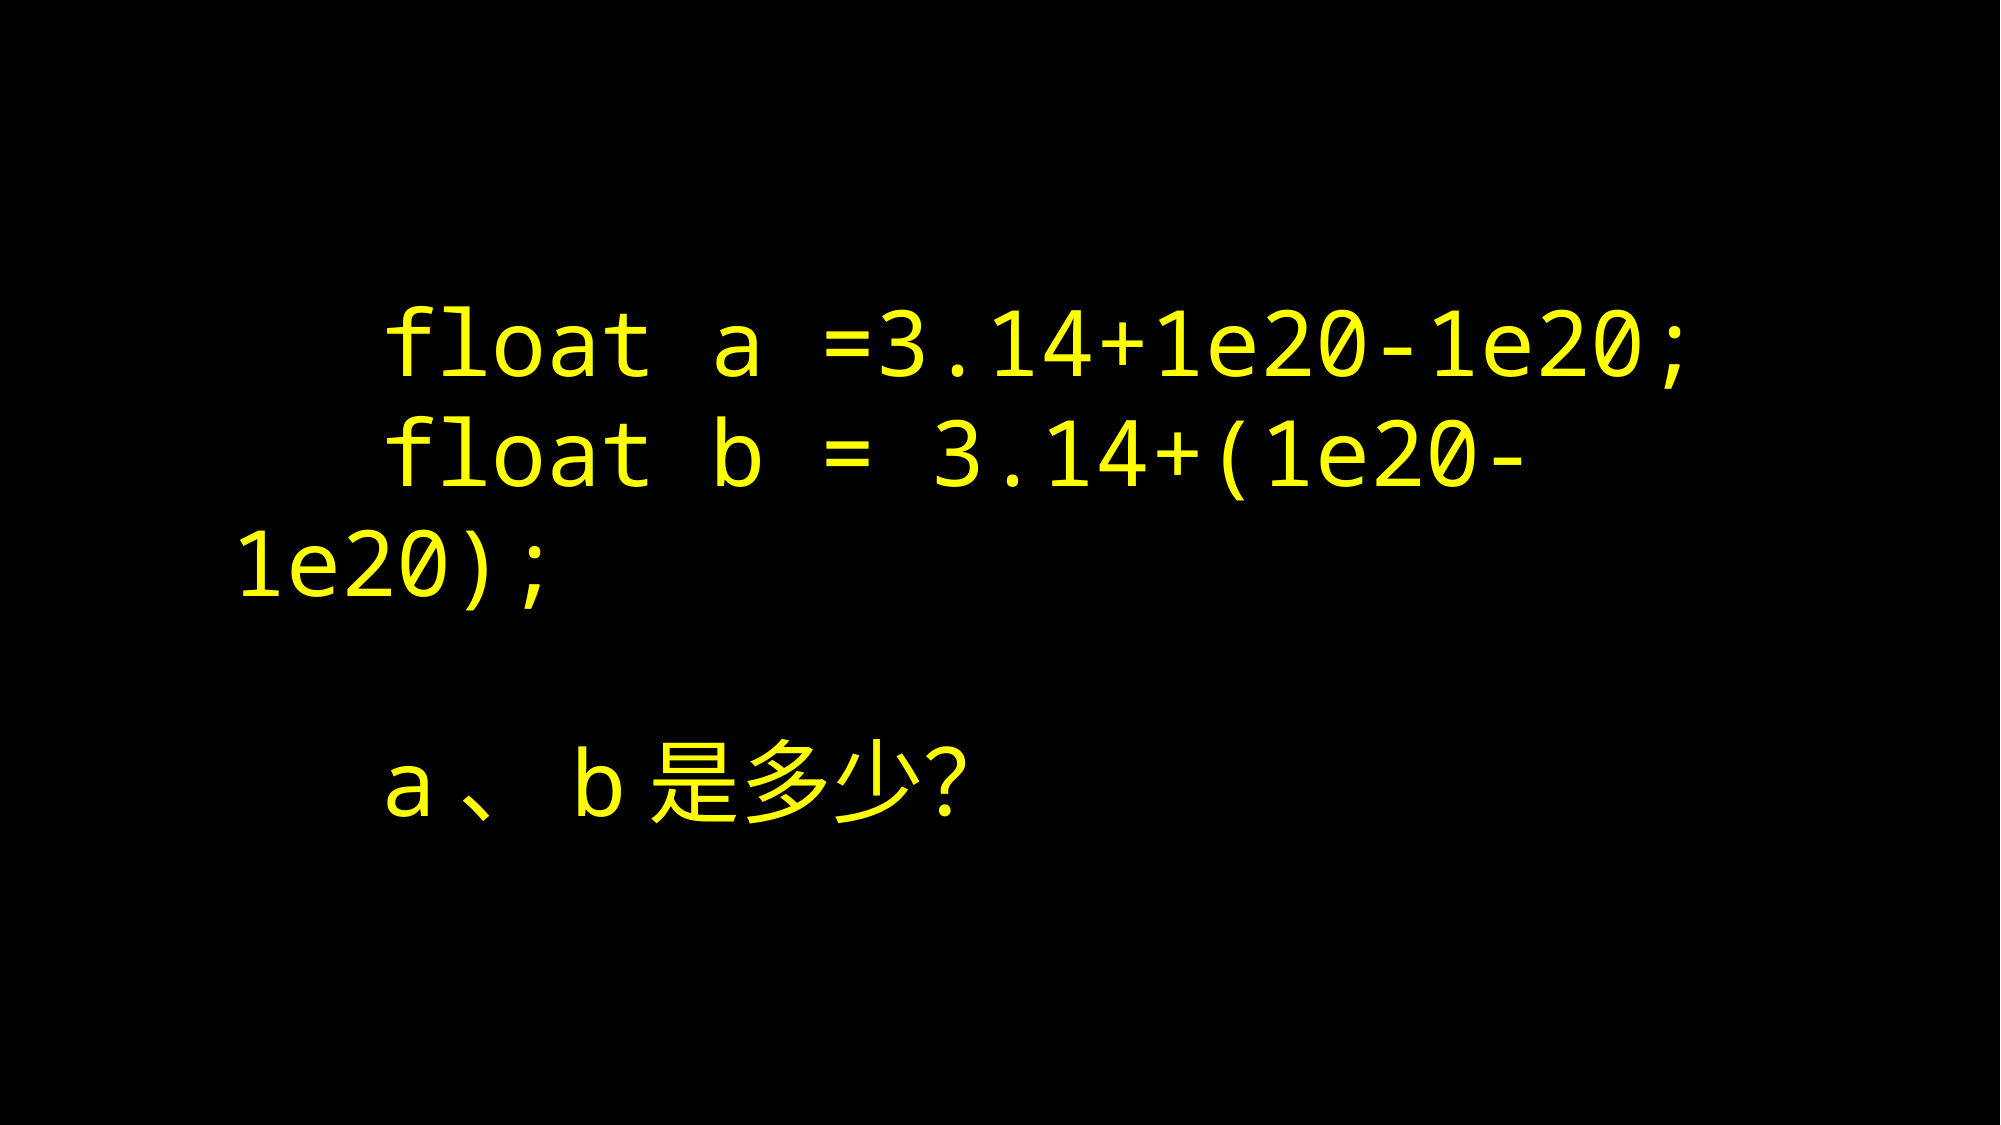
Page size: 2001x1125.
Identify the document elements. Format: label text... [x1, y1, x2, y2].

text_box float a =3.14+1e20-1e20; float b = 3.14+(1e20-1e20); a、b是多少？ [216, 277, 1784, 952]
